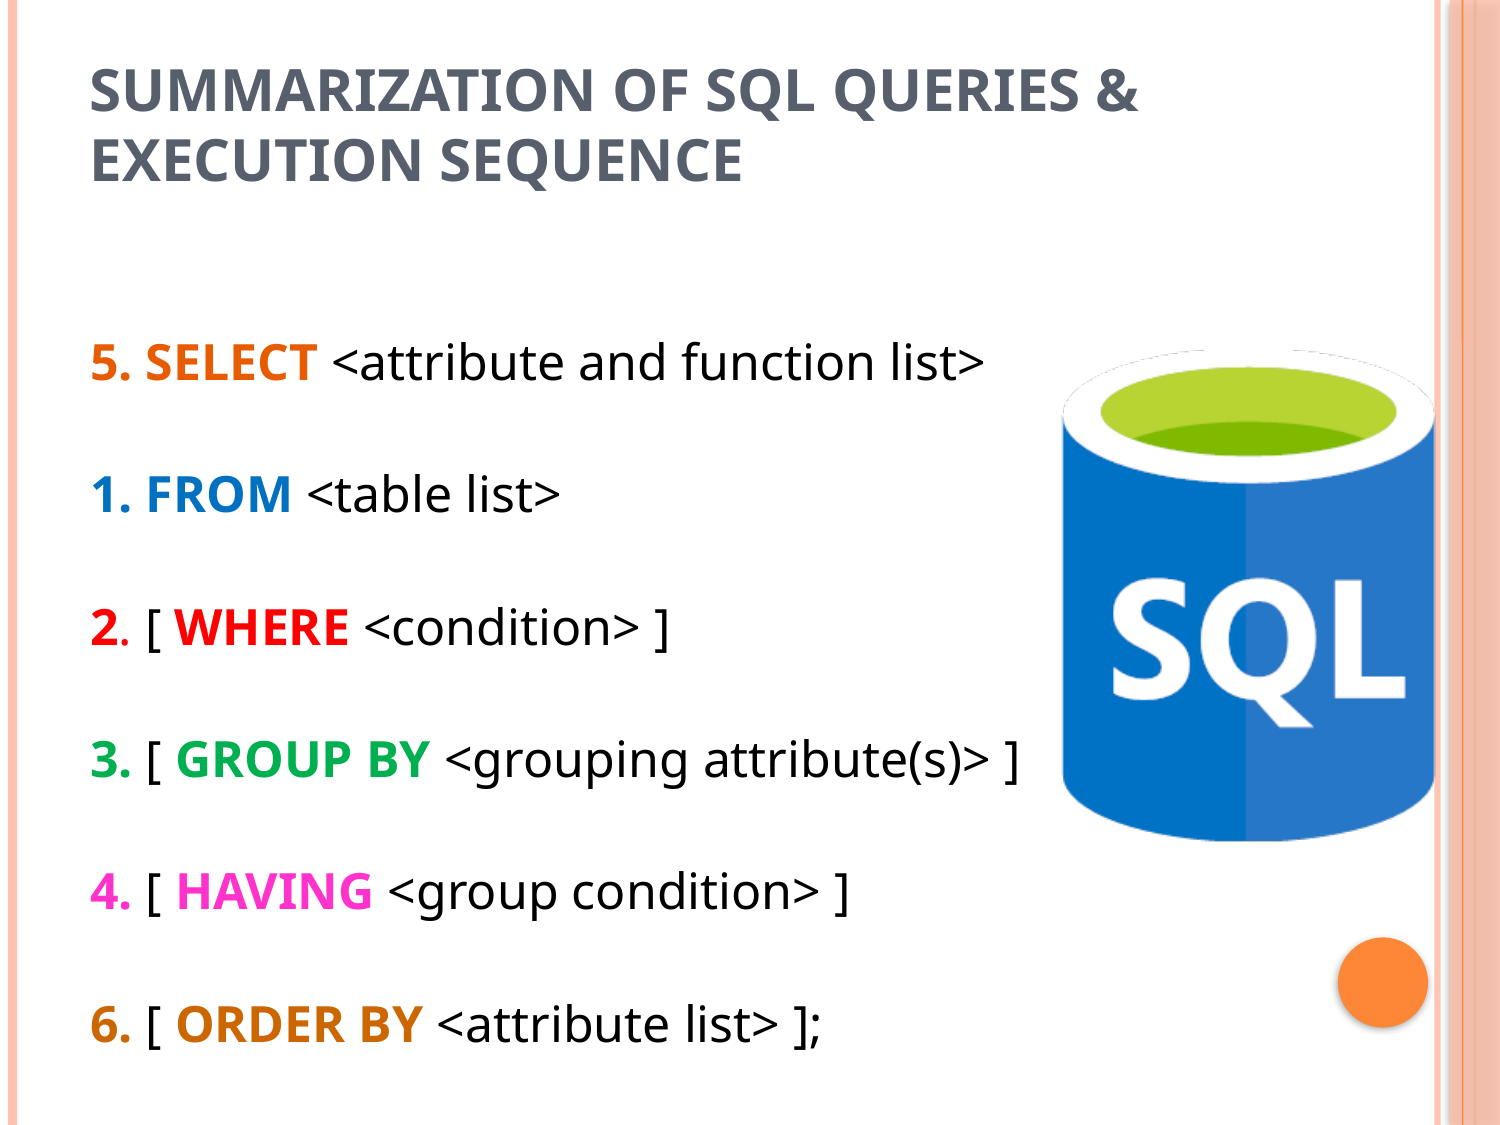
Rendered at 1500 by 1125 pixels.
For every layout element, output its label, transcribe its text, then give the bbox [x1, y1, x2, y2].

title Summarization of SQL Queries & Execution Sequence [75, 12, 1300, 200]
list 5. SELECT <attribute and function list> 1. FROM <table list> 2. [ WHERE <condition> ] 3. [ GROUP BY <grouping attribute(s)> ] 4. [ HAVING <group condition> ] 6. [ ORDER BY <attribute list> ]; [75, 262, 1300, 1062]
picture [1048, 349, 1451, 843]
